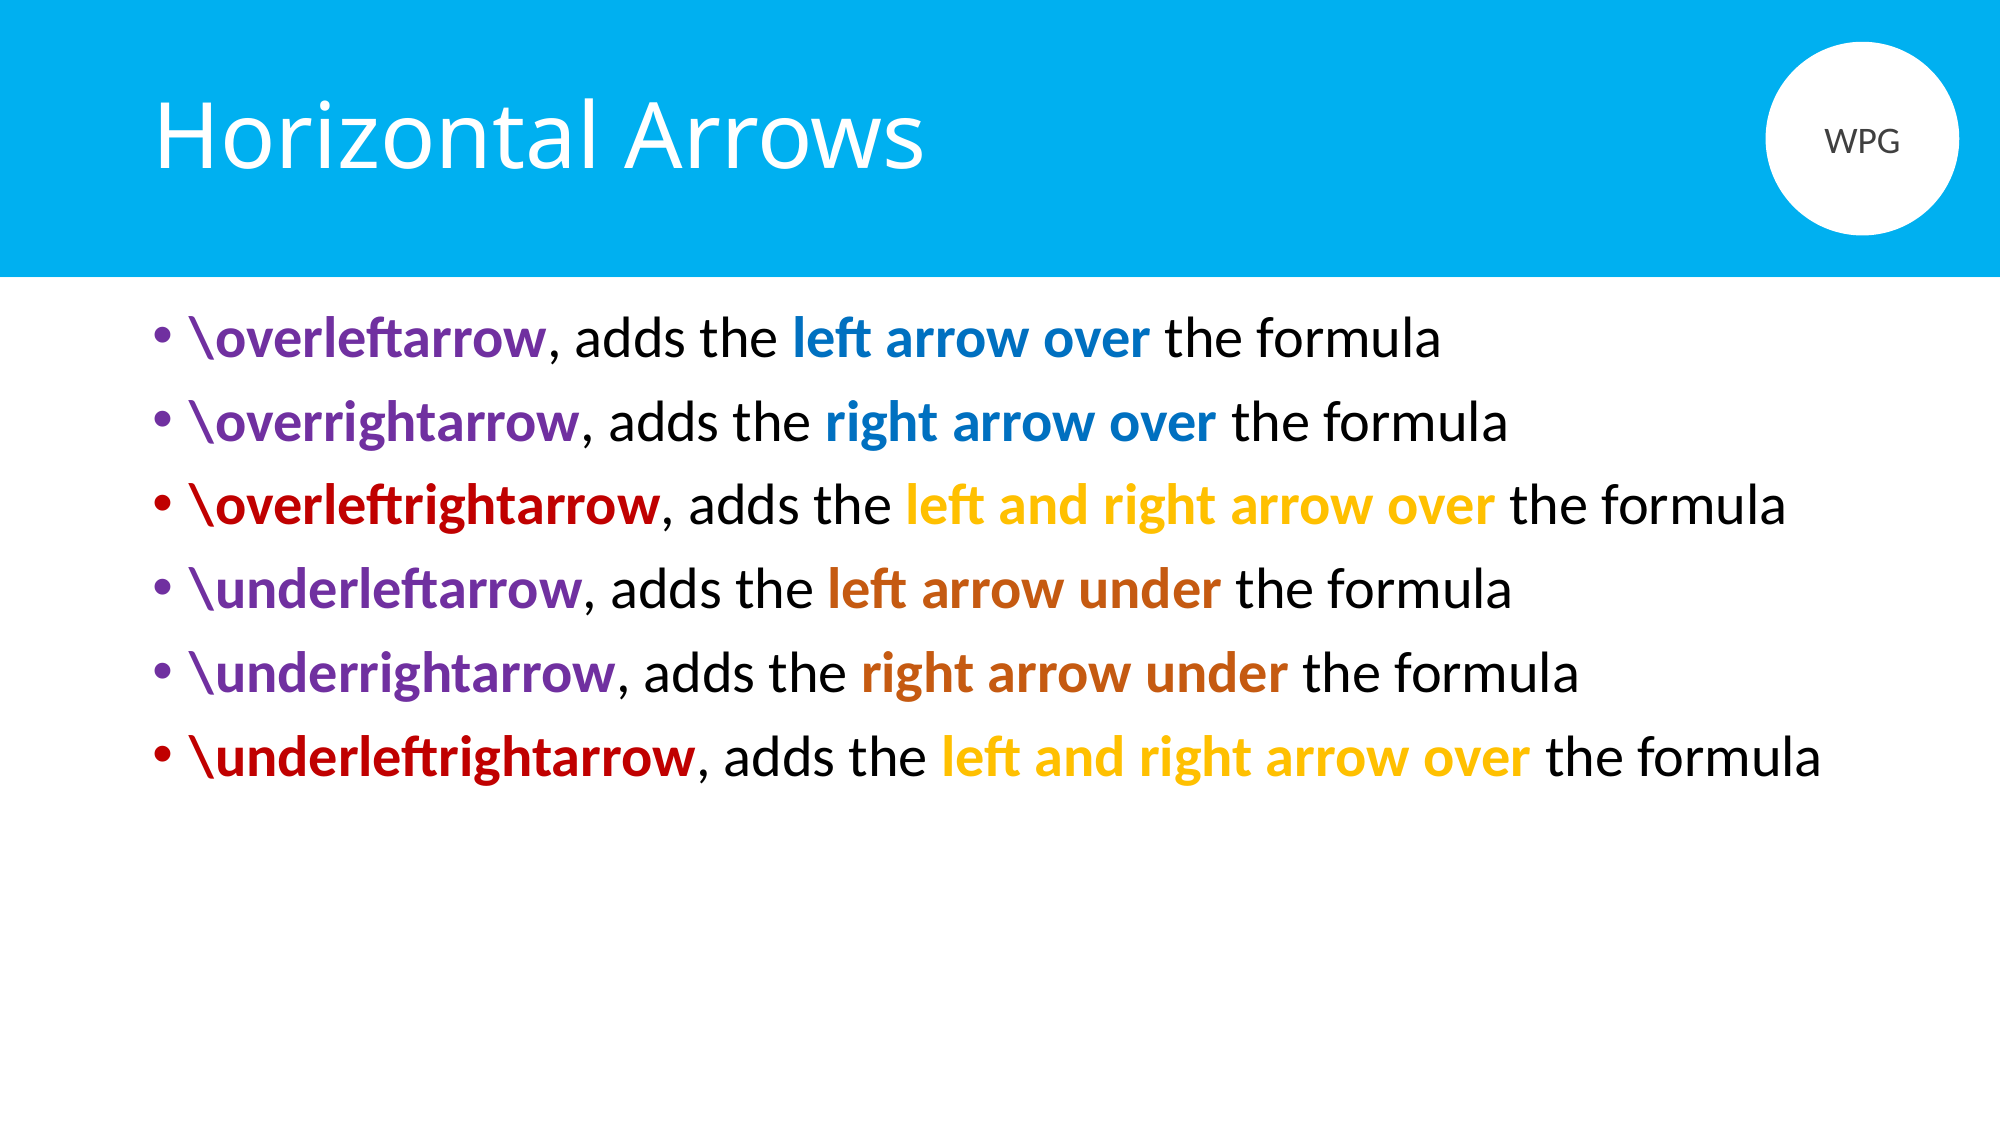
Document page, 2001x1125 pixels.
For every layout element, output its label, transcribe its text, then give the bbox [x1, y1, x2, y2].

text_box WPG [1764, 40, 1961, 237]
text_box [0, 276, 2000, 1125]
list \overleftarrow, adds the left arrow over the formula \overrightarrow, adds the right arrow over the formula \overleftrightarrow, adds the left and right arrow over the formula \underleftarrow, adds the left arrow under the formula \underrightarrow, adds the right arrow under the formula \underleftrightarrow, adds the left and right arrow over the formula [137, 299, 1863, 1014]
title Horizontal Arrows [137, 29, 1863, 248]
text_box [0, 0, 2000, 276]
